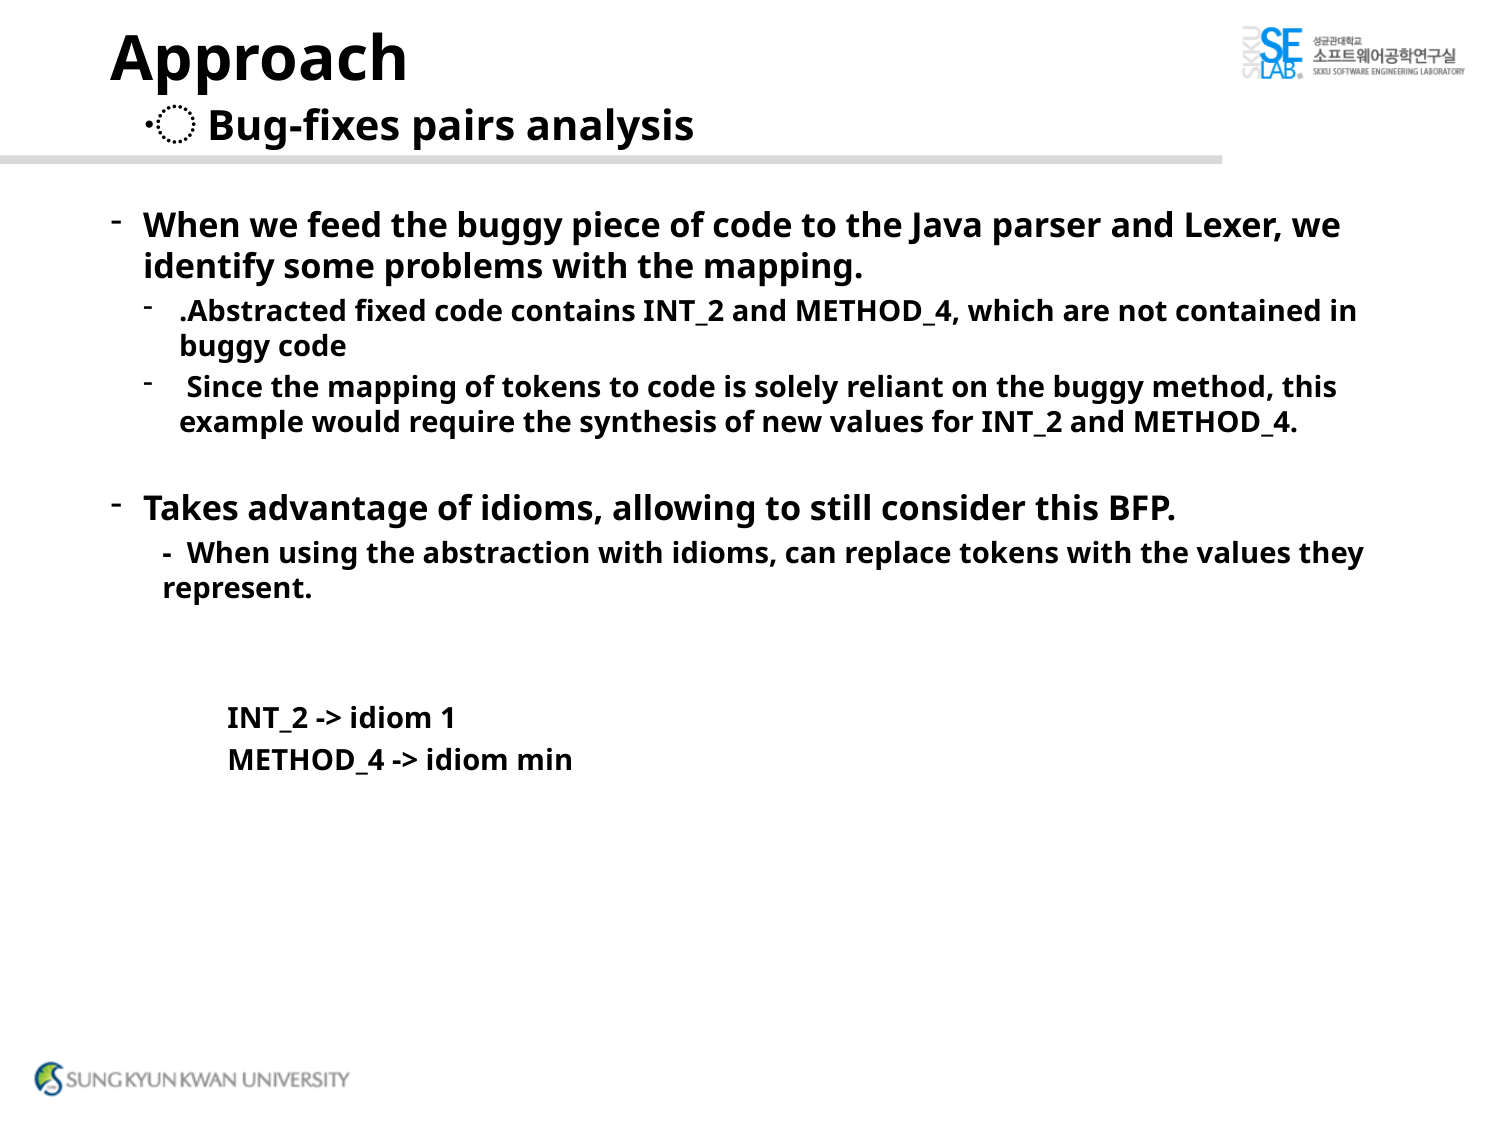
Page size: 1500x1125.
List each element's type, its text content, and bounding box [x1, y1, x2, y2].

list When we feed the buggy piece of code to the Java parser and Lexer, we identify some problems with the mapping. .Abstracted fixed code contains INT_2 and METHOD_4, which are not contained in buggy code Since the mapping of tokens to code is solely reliant on the buggy method, this example would require the synthesis of new values for INT_2 and METHOD_4. Takes advantage of idioms, allowing to still consider this BFP. - When using the abstraction with idioms, can replace tokens with the values they represent. INT_2 -> idiom 1 METHOD_4 -> idiom min [102, 195, 1398, 792]
title Approach 〮Bug-fixes pairs analysis [102, 1, 1398, 166]
picture [1168, 0, 1500, 134]
picture [17, 1046, 366, 1110]
